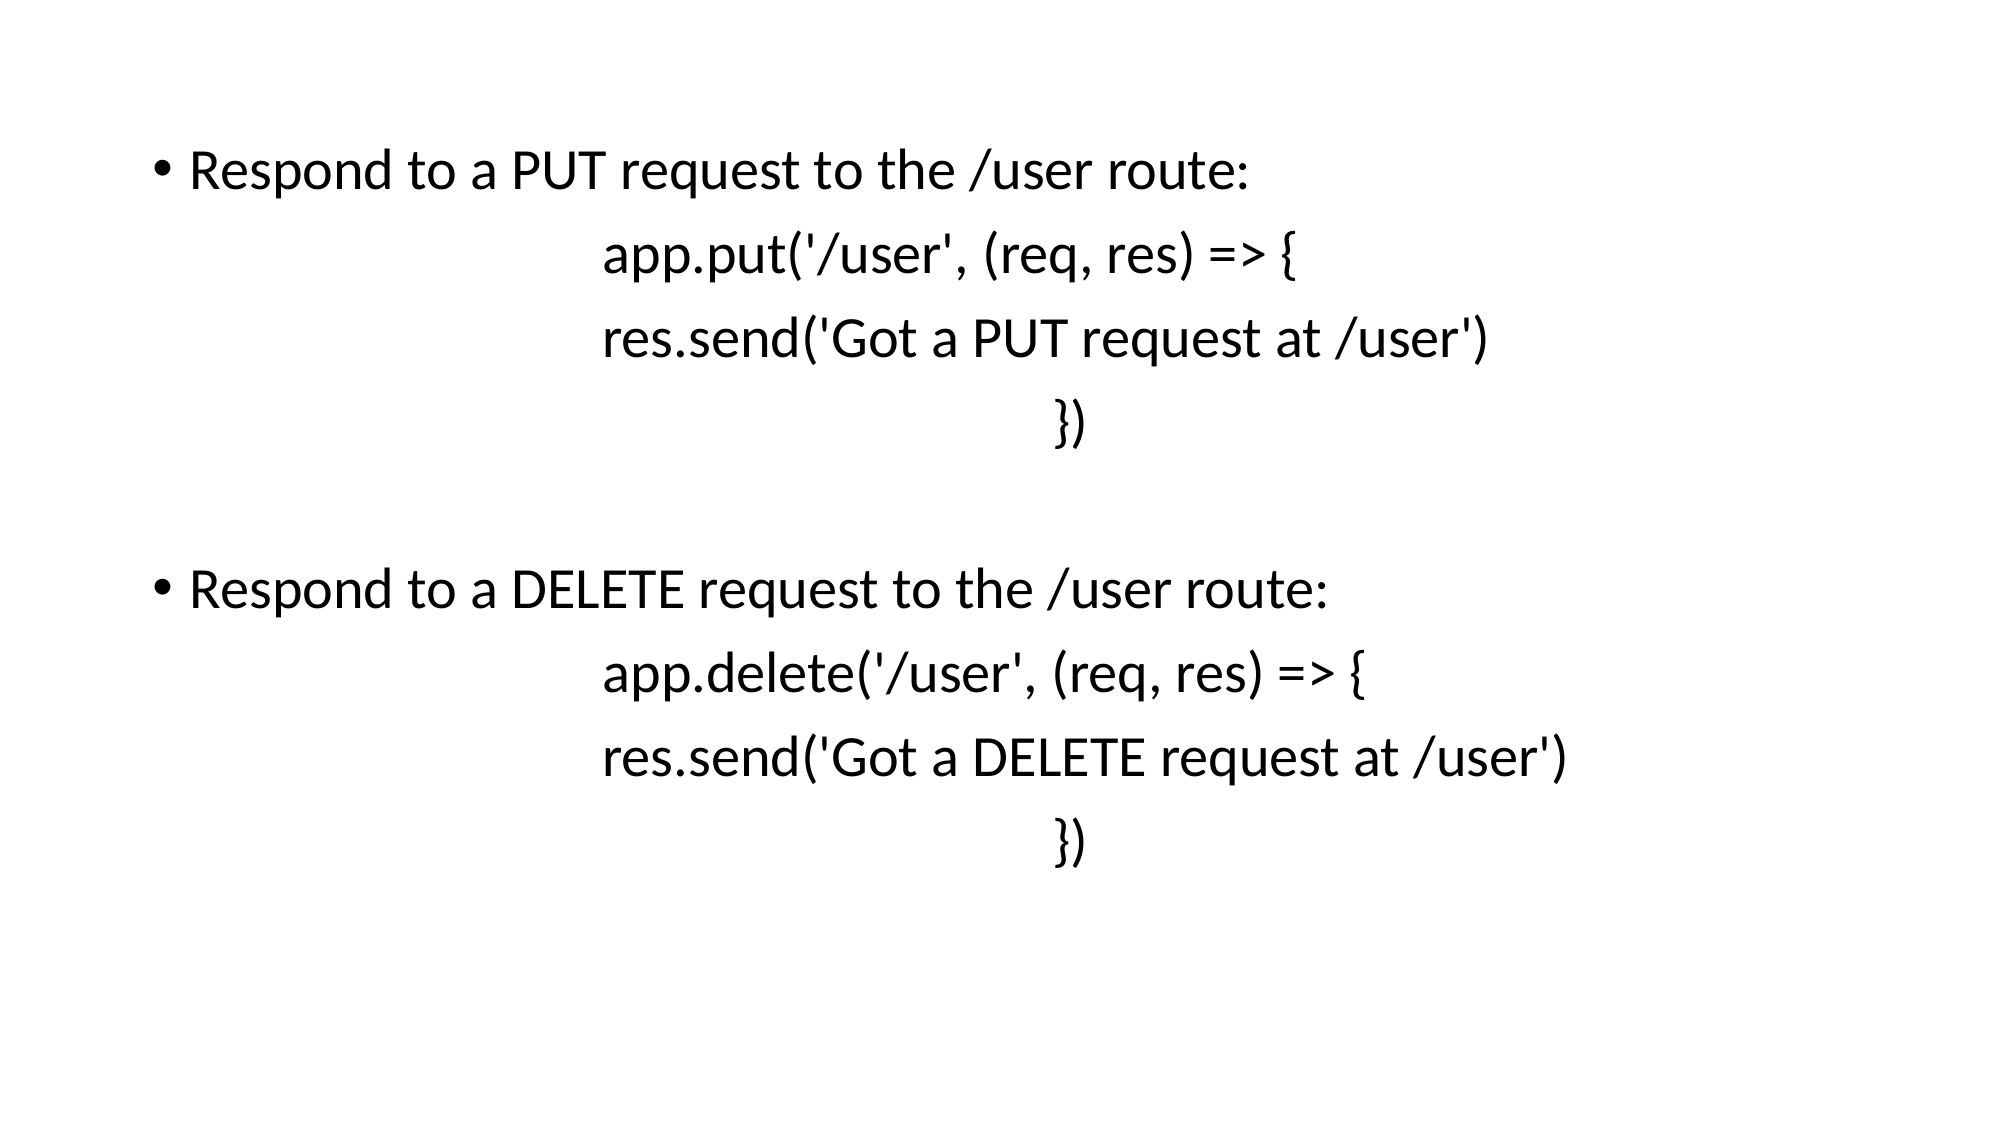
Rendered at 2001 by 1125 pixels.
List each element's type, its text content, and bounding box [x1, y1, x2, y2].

list Respond to a PUT request to the /user route: app.put('/user', (req, res) => { res.send('Got a PUT request at /user') }) Respond to a DELETE request to the /user route: app.delete('/user', (req, res) => { res.send('Got a DELETE request at /user') }) [137, 131, 1863, 989]
